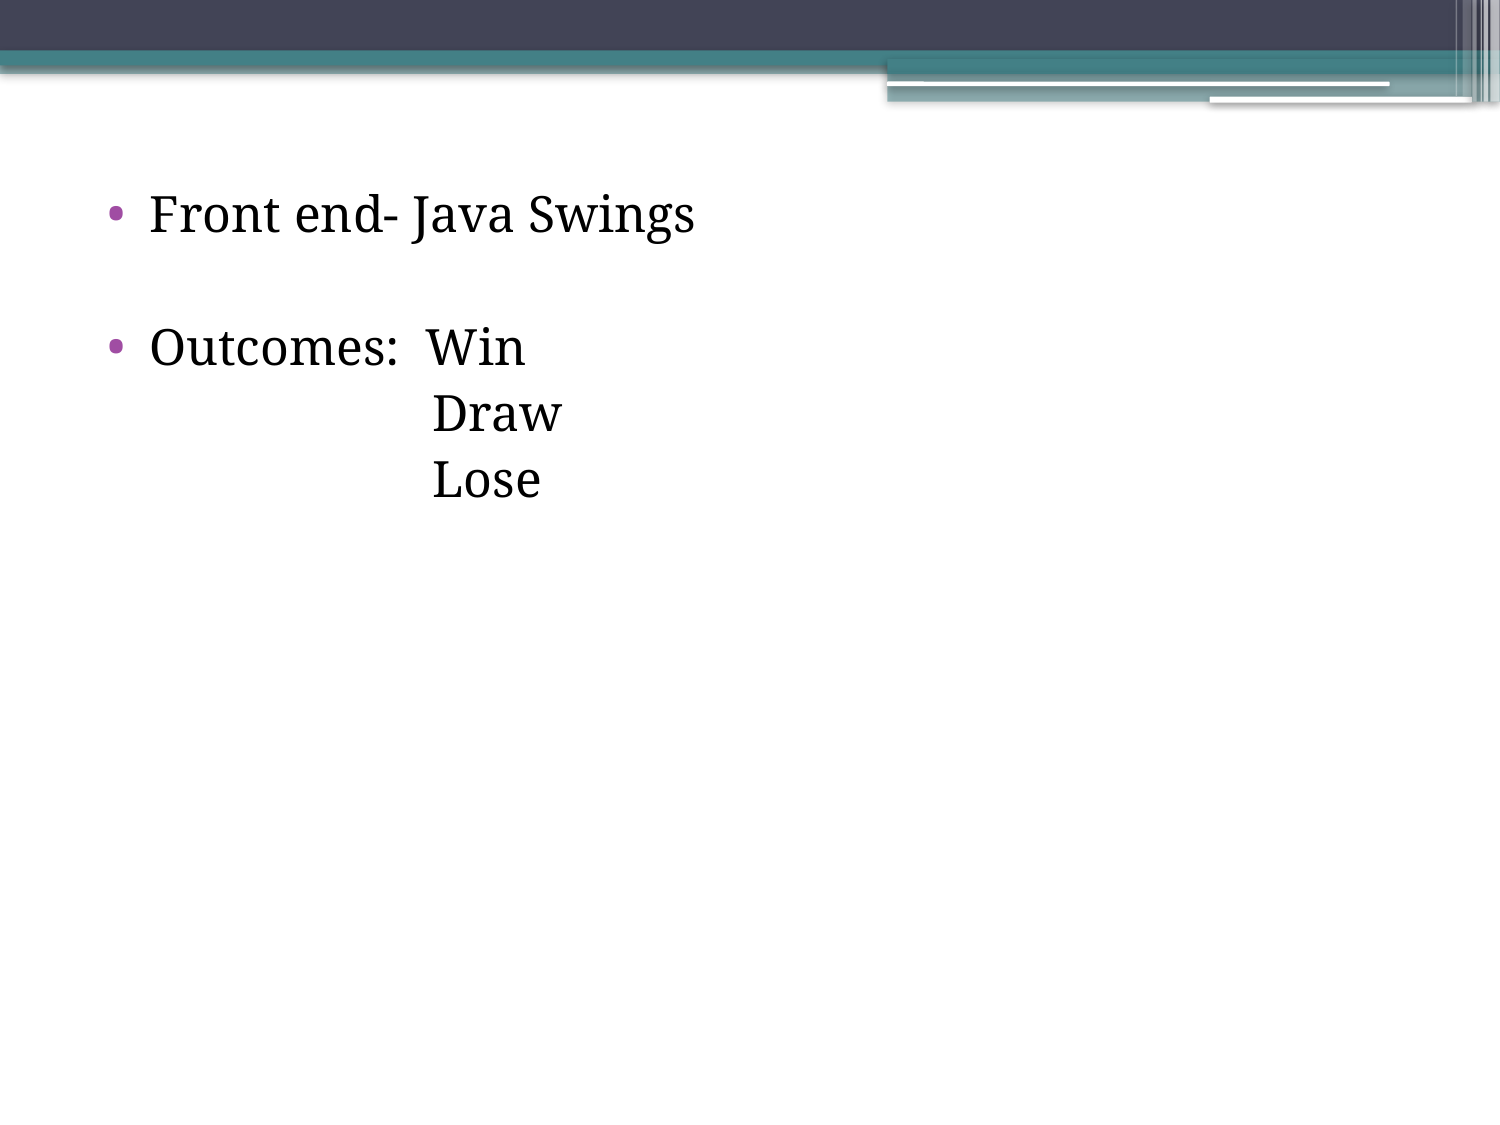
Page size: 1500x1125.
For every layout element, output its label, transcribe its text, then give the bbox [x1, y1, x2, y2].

list Front end- Java Swings Outcomes: Win Draw Lose [75, 174, 1425, 885]
